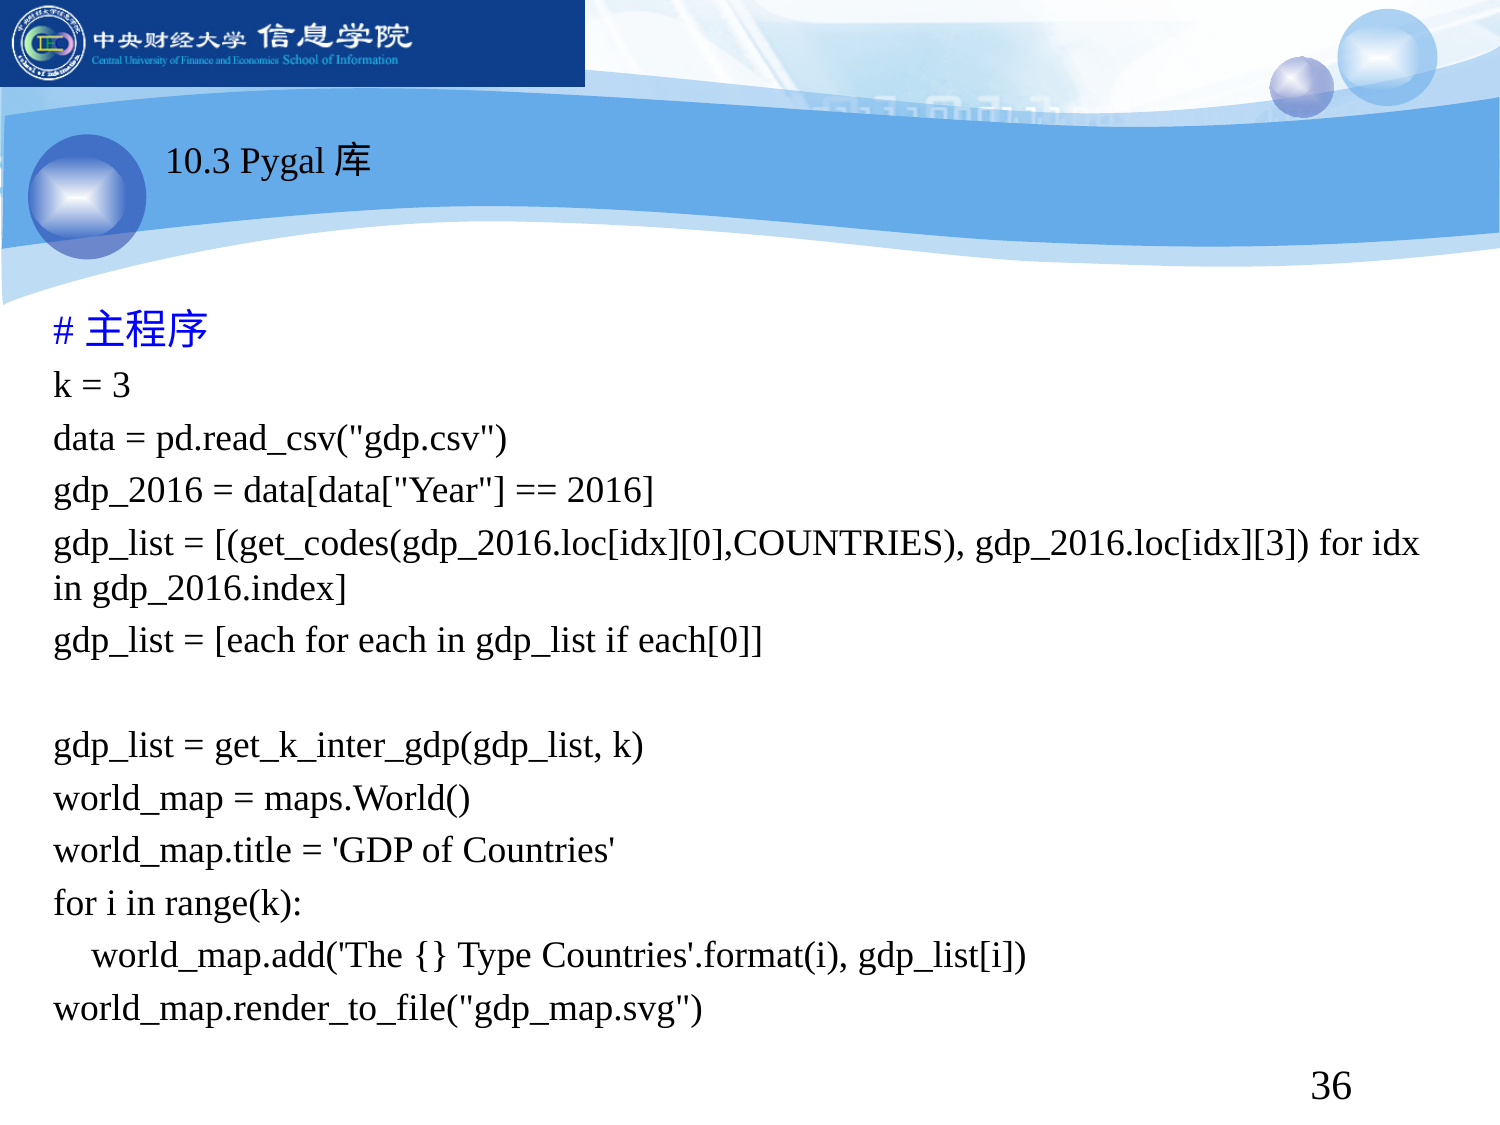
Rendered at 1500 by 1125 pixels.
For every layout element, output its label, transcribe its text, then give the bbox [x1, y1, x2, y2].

text_box #主程序 k = 3 data = pd.read_csv("gdp.csv") gdp_2016 = data[data["Year"] == 2016] gdp_list = [(get_codes(gdp_2016.loc[idx][0],COUNTRIES), gdp_2016.loc[idx][3]) for idx in gdp_2016.index] gdp_list = [each for each in gdp_list if each[0]] gdp_list = get_k_inter_gdp(gdp_list, k) world_map = maps.World() world_map.title = 'GDP of Countries' for i in range(k): world_map.add('The {} Type Countries'.format(i), gdp_list[i]) world_map.render_to_file("gdp_map.svg") [38, 295, 1453, 1065]
picture [0, 0, 1500, 197]
title 10.3 Pygal库 [150, 112, 1363, 205]
